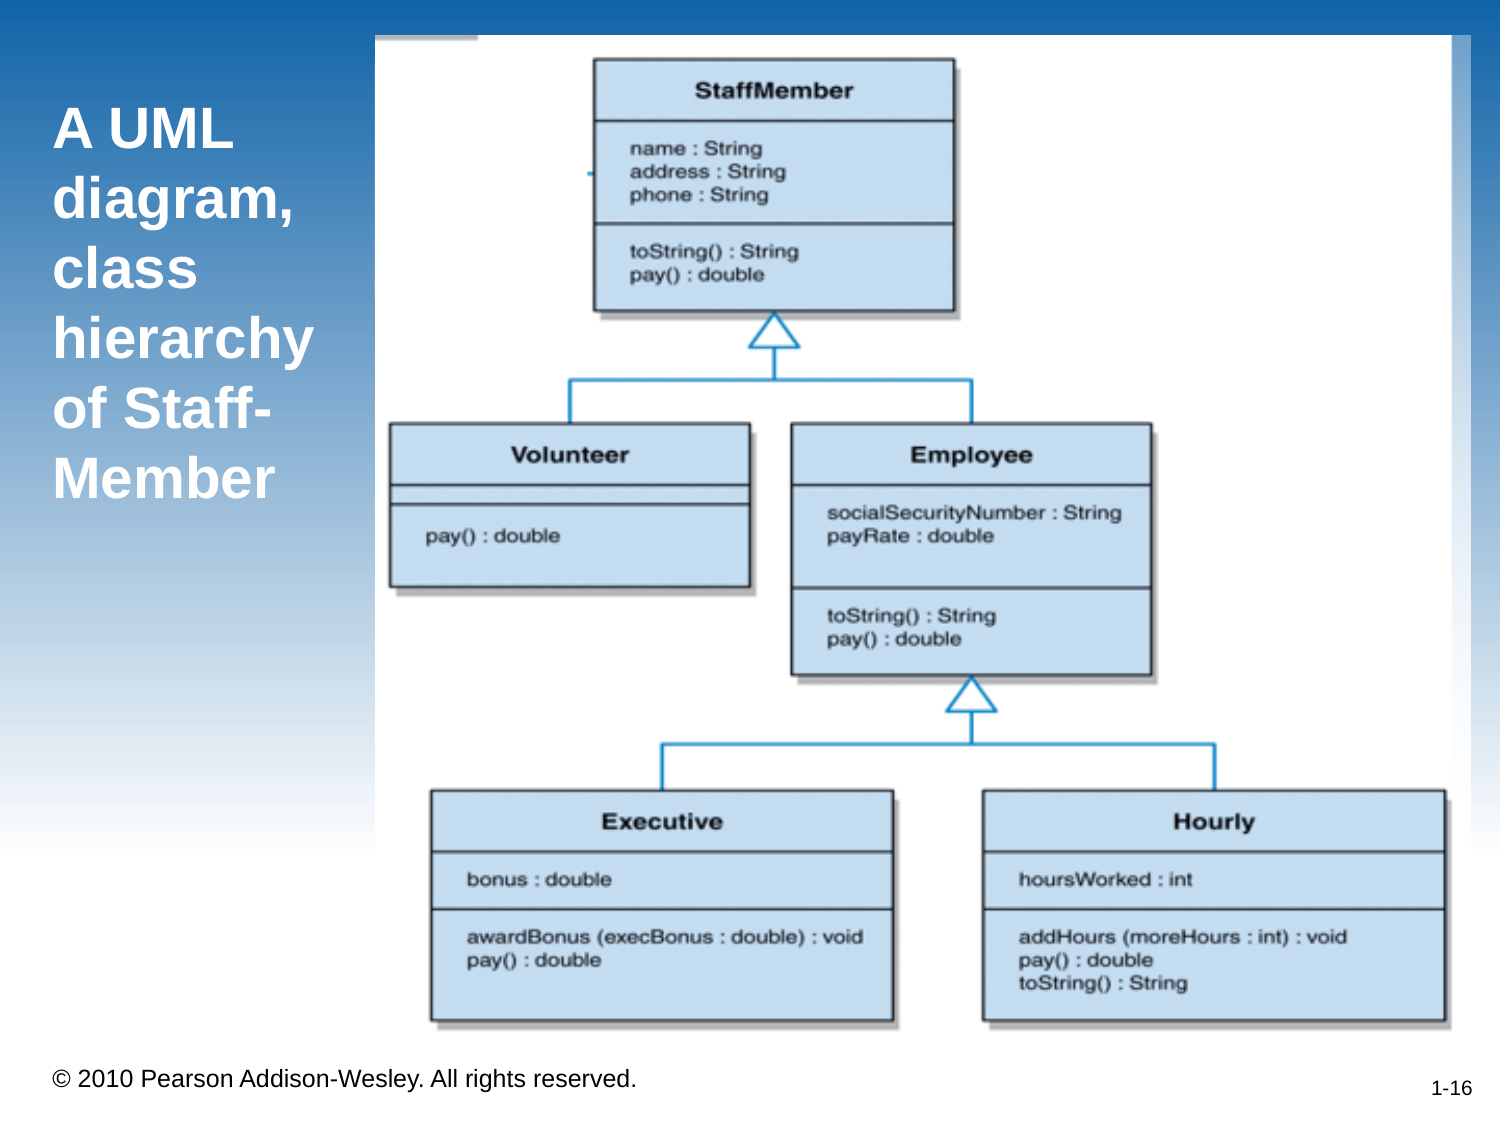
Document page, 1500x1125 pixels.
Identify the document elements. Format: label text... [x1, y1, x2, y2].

title A UML diagram, class hierarchy of Staff-Member [37, 62, 338, 538]
slide_number 1-16 [1174, 1049, 1488, 1125]
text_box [374, 35, 1471, 1038]
